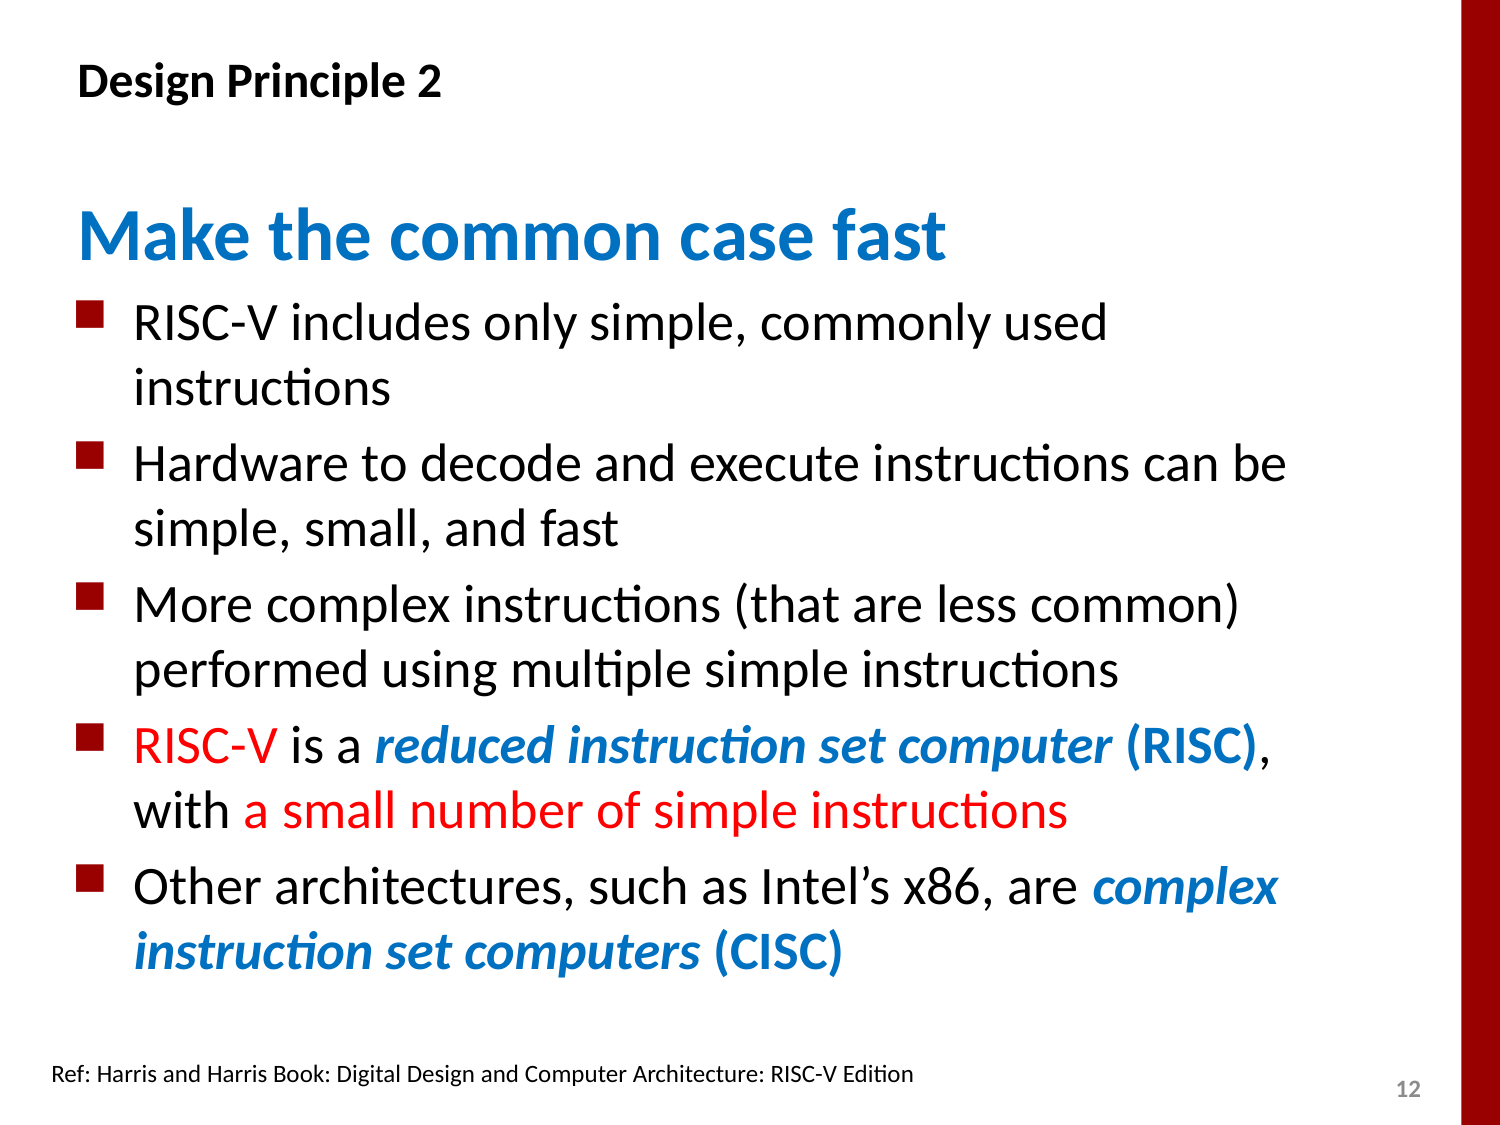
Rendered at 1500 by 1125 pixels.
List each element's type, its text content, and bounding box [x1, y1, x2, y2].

title Design Principle 2 [62, 49, 1309, 176]
text_box [87, 174, 1413, 1025]
list Make the common case fast RISC-V includes only simple, commonly used instructions Hardware to decode and execute instructions can be simple, small, and fast More complex instructions (that are less common) performed using multiple simple instructions RISC-V is a reduced instruction set computer (RISC), with a small number of simple instructions Other architectures, such as Intel’s x86, are complex instruction set computers (CISC) [62, 177, 112, 1029]
text_box [112, 200, 1438, 1050]
text_box Ref: Harris and Harris Book: Digital Design and Computer Architecture: RISC-V Edition [36, 1050, 1076, 1095]
